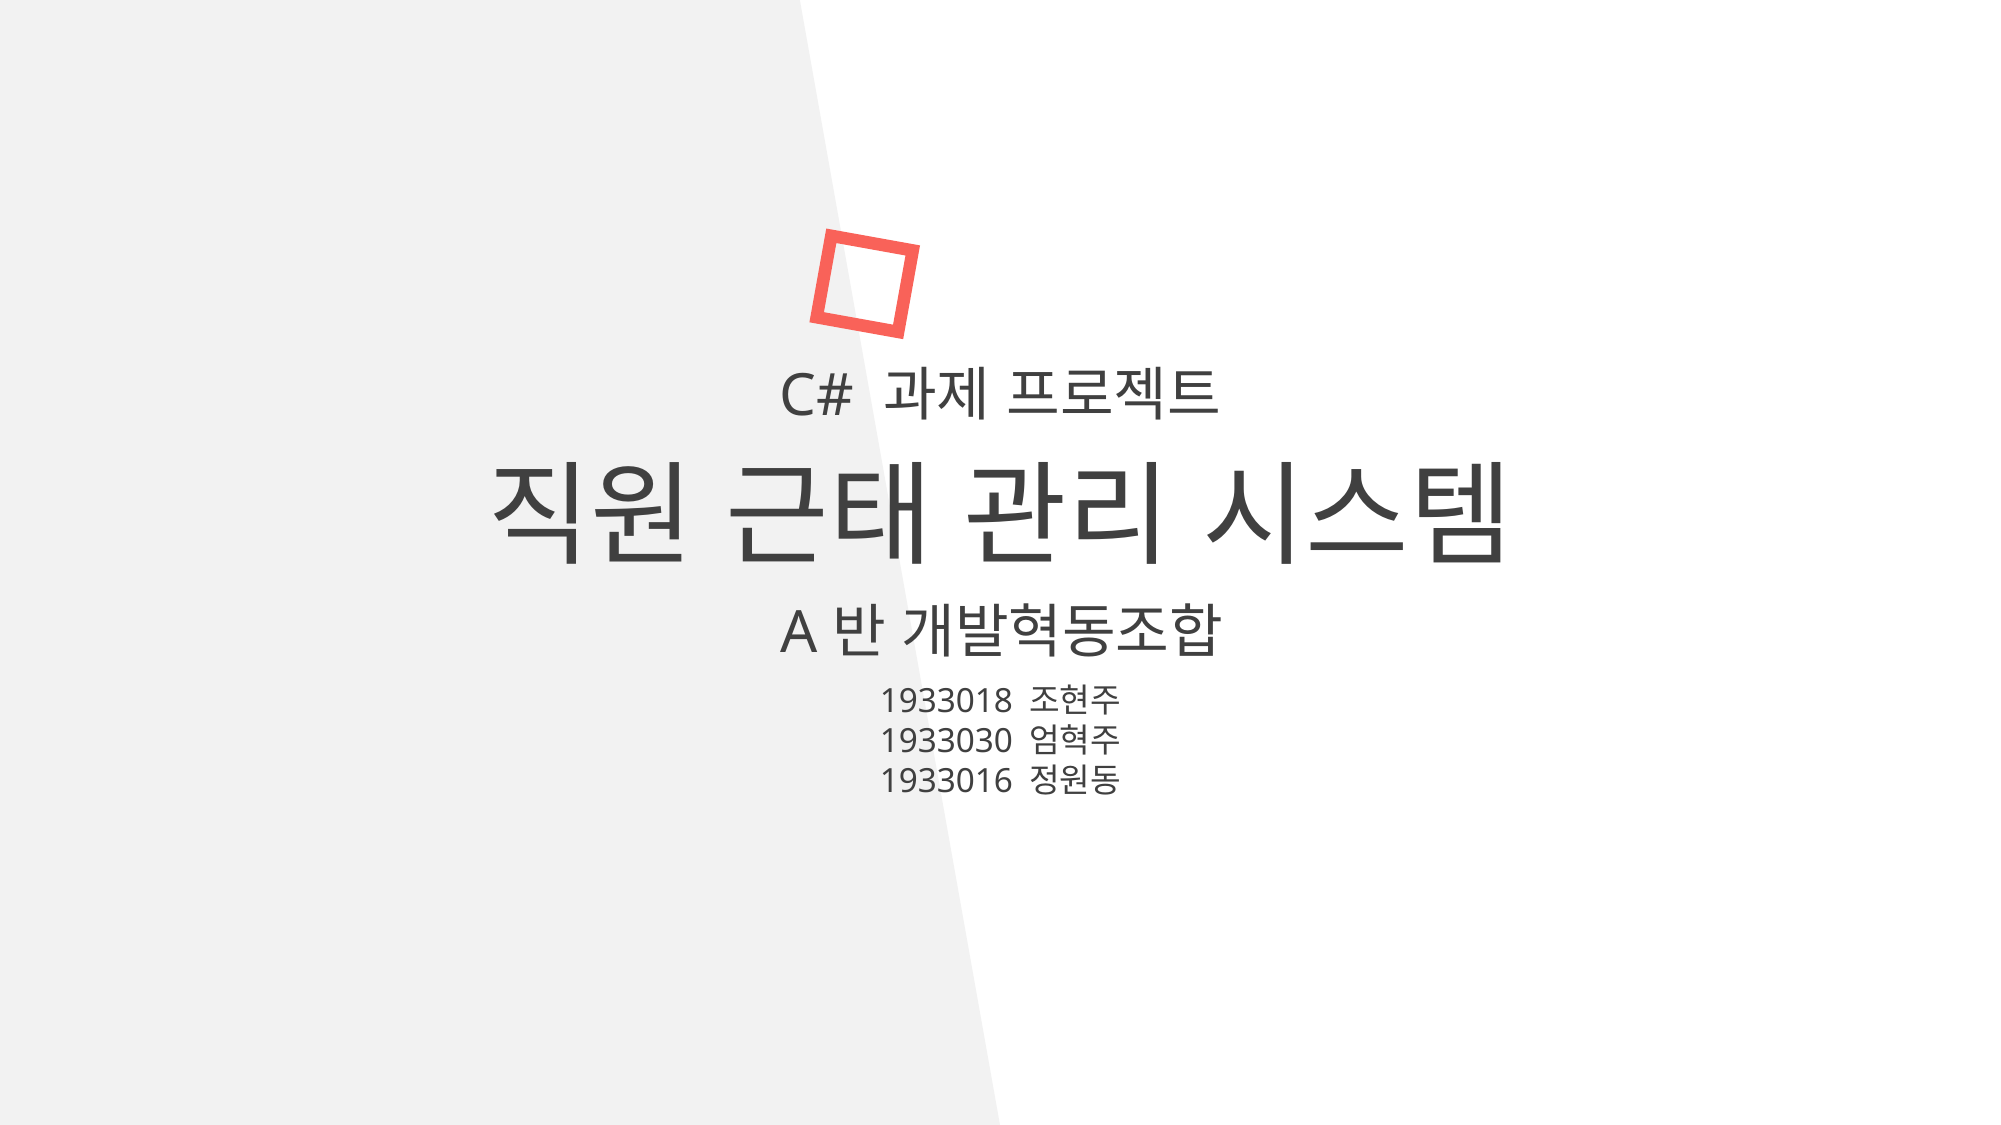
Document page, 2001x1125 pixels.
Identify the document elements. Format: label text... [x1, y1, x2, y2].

text_box 1933018 조현주 1933030 엄혁주 1933016 정원동 [624, 671, 1377, 807]
text_box 직원 근태 관리 시스템 [303, 435, 1697, 586]
text_box [815, 234, 914, 334]
text_box A반 개발혁동조합 [588, 586, 1416, 672]
text_box C# 과제 프로젝트 [641, 349, 1359, 435]
